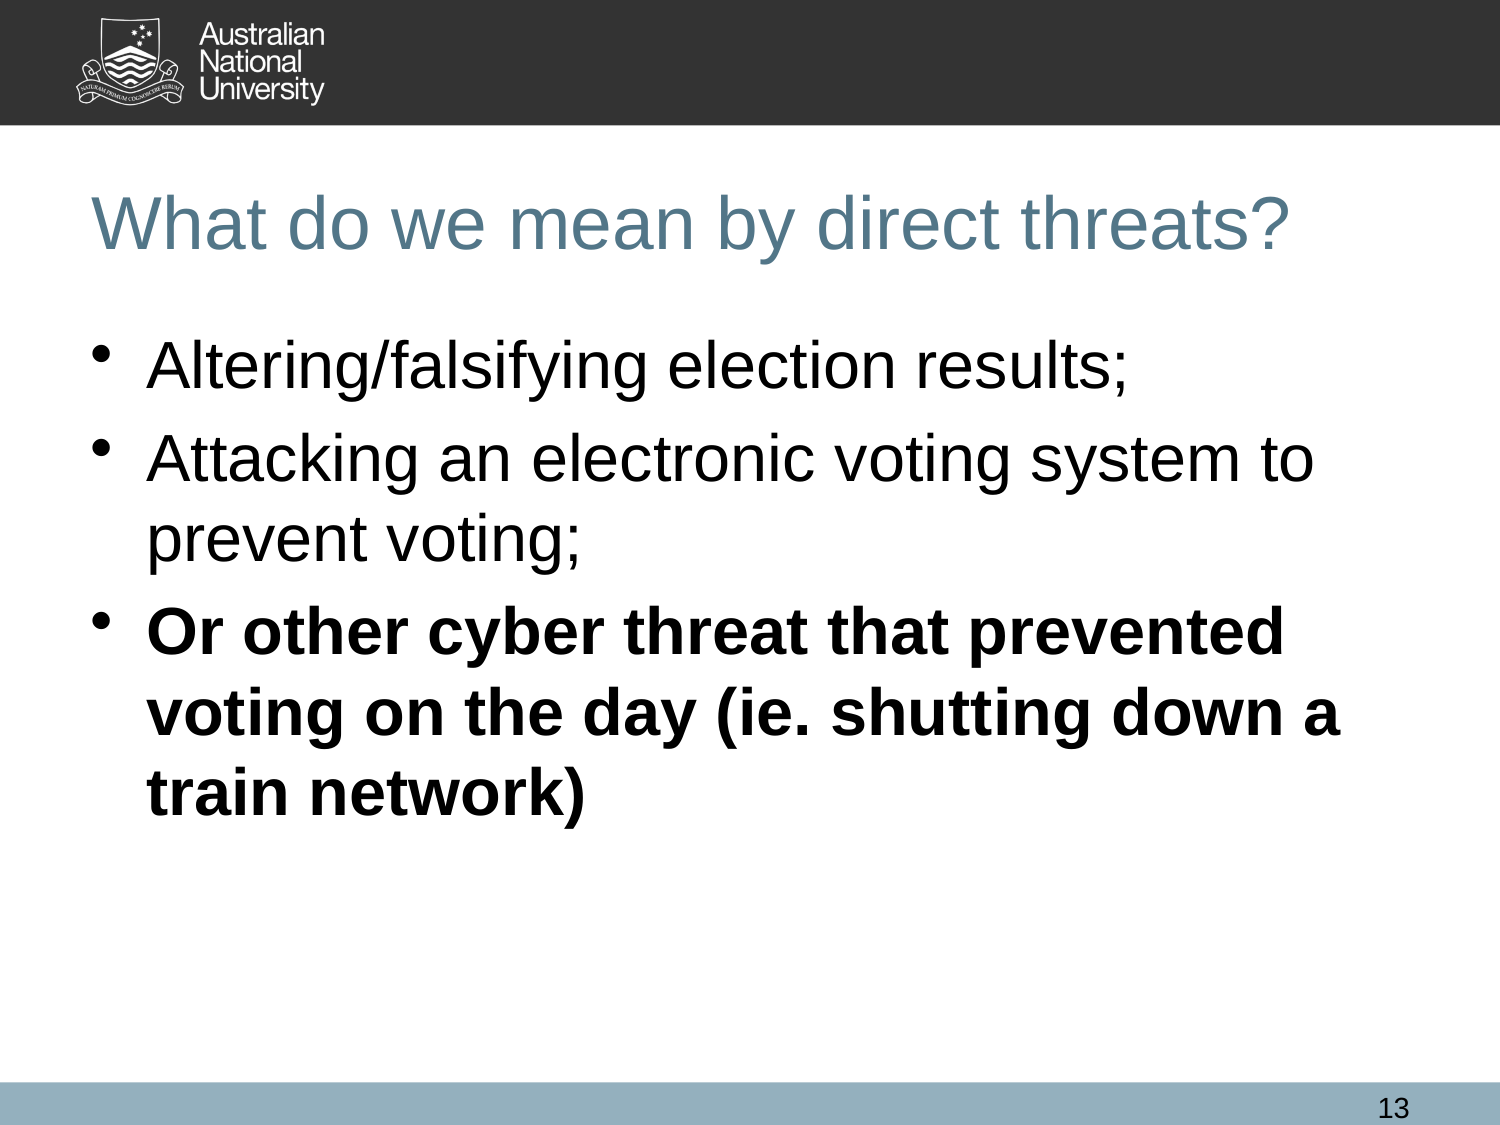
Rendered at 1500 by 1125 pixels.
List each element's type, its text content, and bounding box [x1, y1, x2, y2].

slide_number 13 [1328, 1082, 1425, 1118]
title What do we mean by direct threats? [76, 125, 1427, 313]
picture [76, 18, 325, 106]
list Altering/falsifying election results; Attacking an electronic voting system to prevent voting; Or other cyber threat that prevented voting on the day (ie. shutting down a train network) [75, 314, 1425, 1005]
